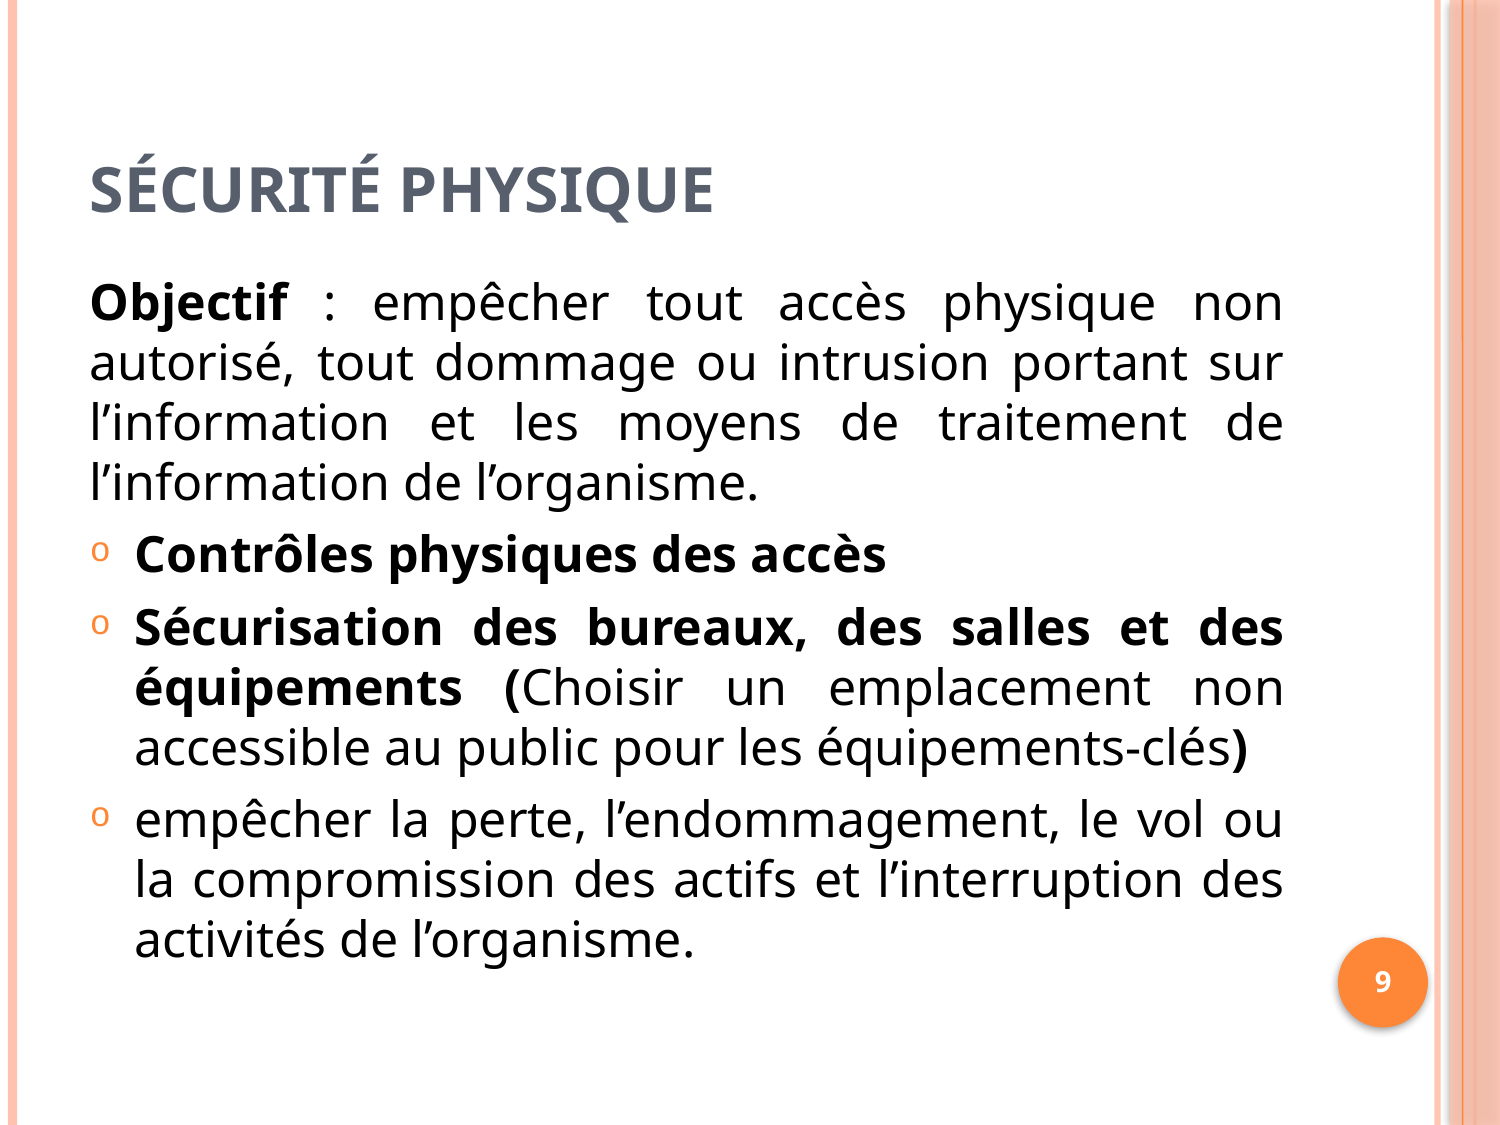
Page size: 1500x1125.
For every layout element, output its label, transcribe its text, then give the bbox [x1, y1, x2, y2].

title Sécurité physique [75, 45, 1300, 233]
slide_number 9 [1333, 940, 1434, 1027]
list Objectif : empêcher tout accès physique non autorisé, tout dommage ou intrusion portant sur l’information et les moyens de traitement de l’information de l’organisme. Contrôles physiques des accès Sécurisation des bureaux, des salles et des équipements (Choisir un emplacement non accessible au public pour les équipements-clés) empêcher la perte, l’endommagement, le vol ou la compromission des actifs et l’interruption des activités de l’organisme. [75, 262, 1300, 1062]
